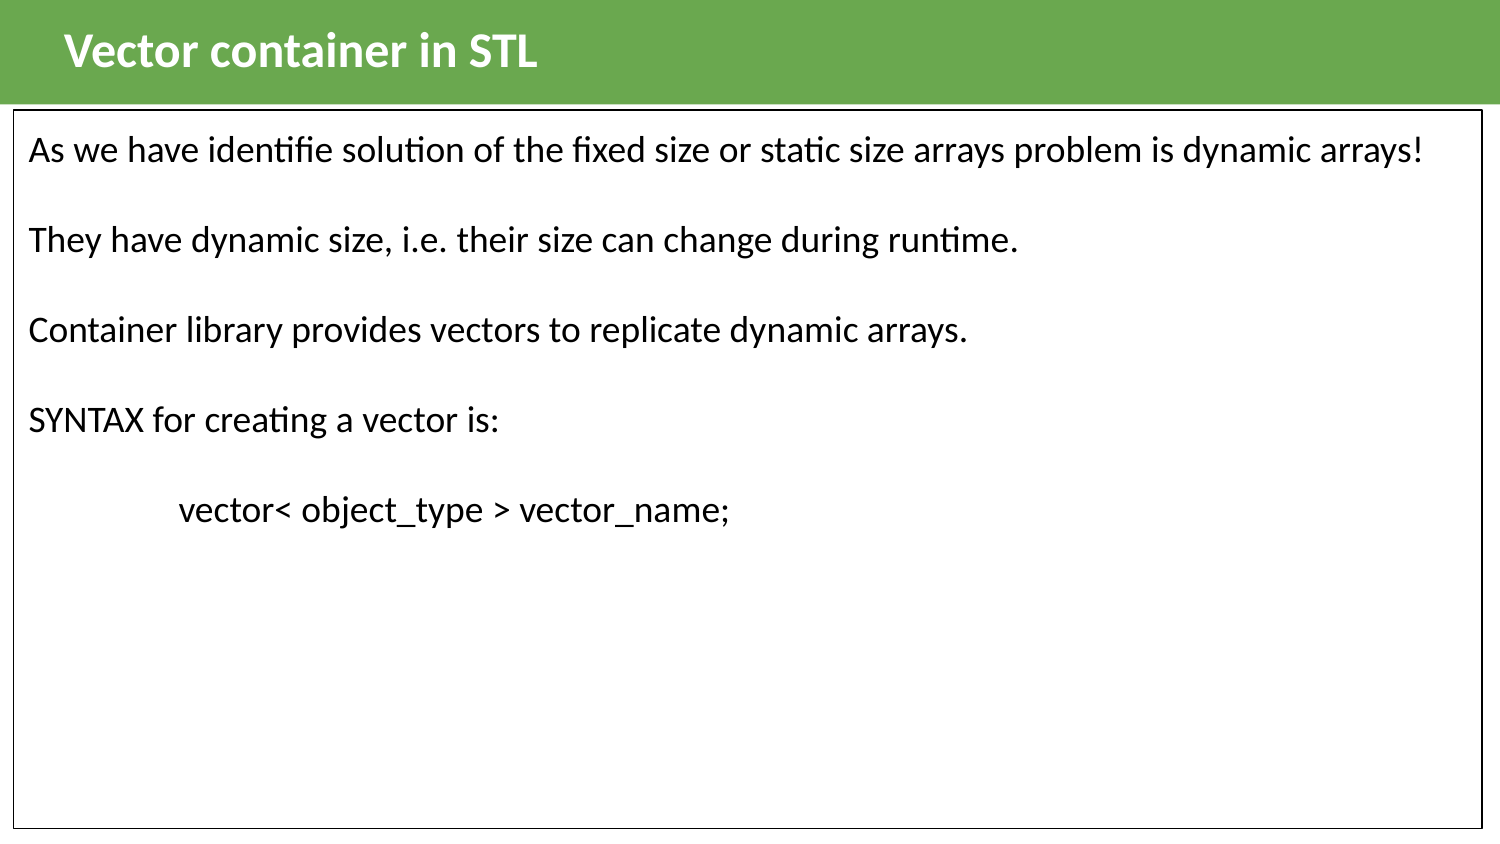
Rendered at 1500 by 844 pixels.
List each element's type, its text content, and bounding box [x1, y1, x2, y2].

text_box Vector container in STL [63, 15, 1483, 80]
text_box As we have identifie solution of the fixed size or static size arrays problem is dynamic arrays! They have dynamic size, i.e. their size can change during runtime. Container library provides vectors to replicate dynamic arrays. SYNTAX for creating a vector is: vector< object_type > vector_name; [13, 110, 1483, 829]
